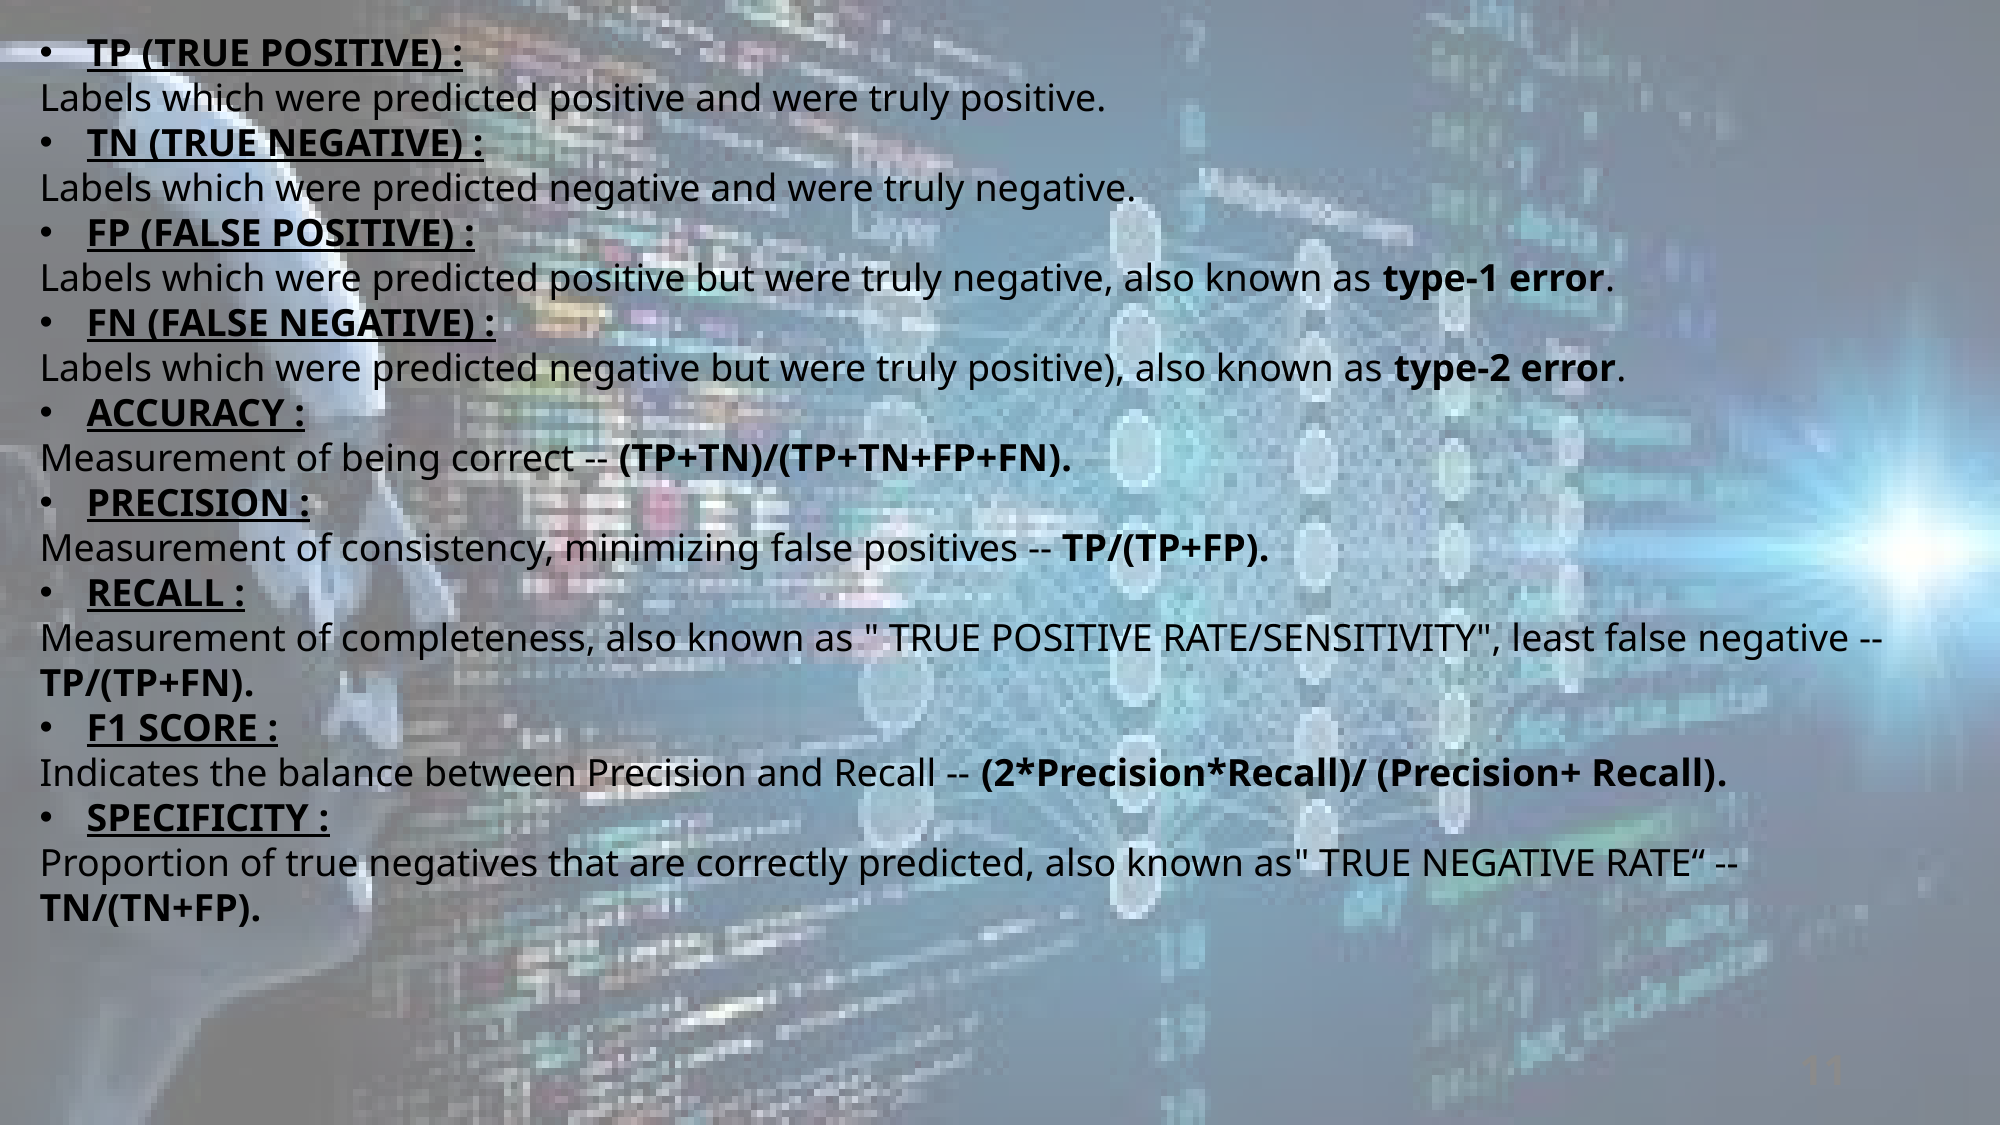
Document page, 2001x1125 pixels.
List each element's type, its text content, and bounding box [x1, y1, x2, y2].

text_box TP (TRUE POSITIVE) : Labels which were predicted positive and were truly positive. TN (TRUE NEGATIVE) : Labels which were predicted negative and were truly negative. FP (FALSE POSITIVE) : Labels which were predicted positive but were truly negative, also known as type-1 error. FN (FALSE NEGATIVE) : Labels which were predicted negative but were truly positive), also known as type-2 error. ACCURACY : Measurement of being correct -- (TP+TN)/(TP+TN+FP+FN). PRECISION : Measurement of consistency, minimizing false positives -- TP/(TP+FP). RECALL : Measurement of completeness, also known as " TRUE POSITIVE RATE/SENSITIVITY", least false negative -- TP/(TP+FN). F1 SCORE : Indicates the balance between Precision and Recall -- (2*Precision*Recall)/ (Precision+ Recall). SPECIFICITY : Proportion of true negatives that are correctly predicted, also known as" TRUE NEGATIVE RATE“ -- TN/(TN+FP). [24, 21, 1975, 937]
slide_number 11 [1412, 1042, 1863, 1103]
